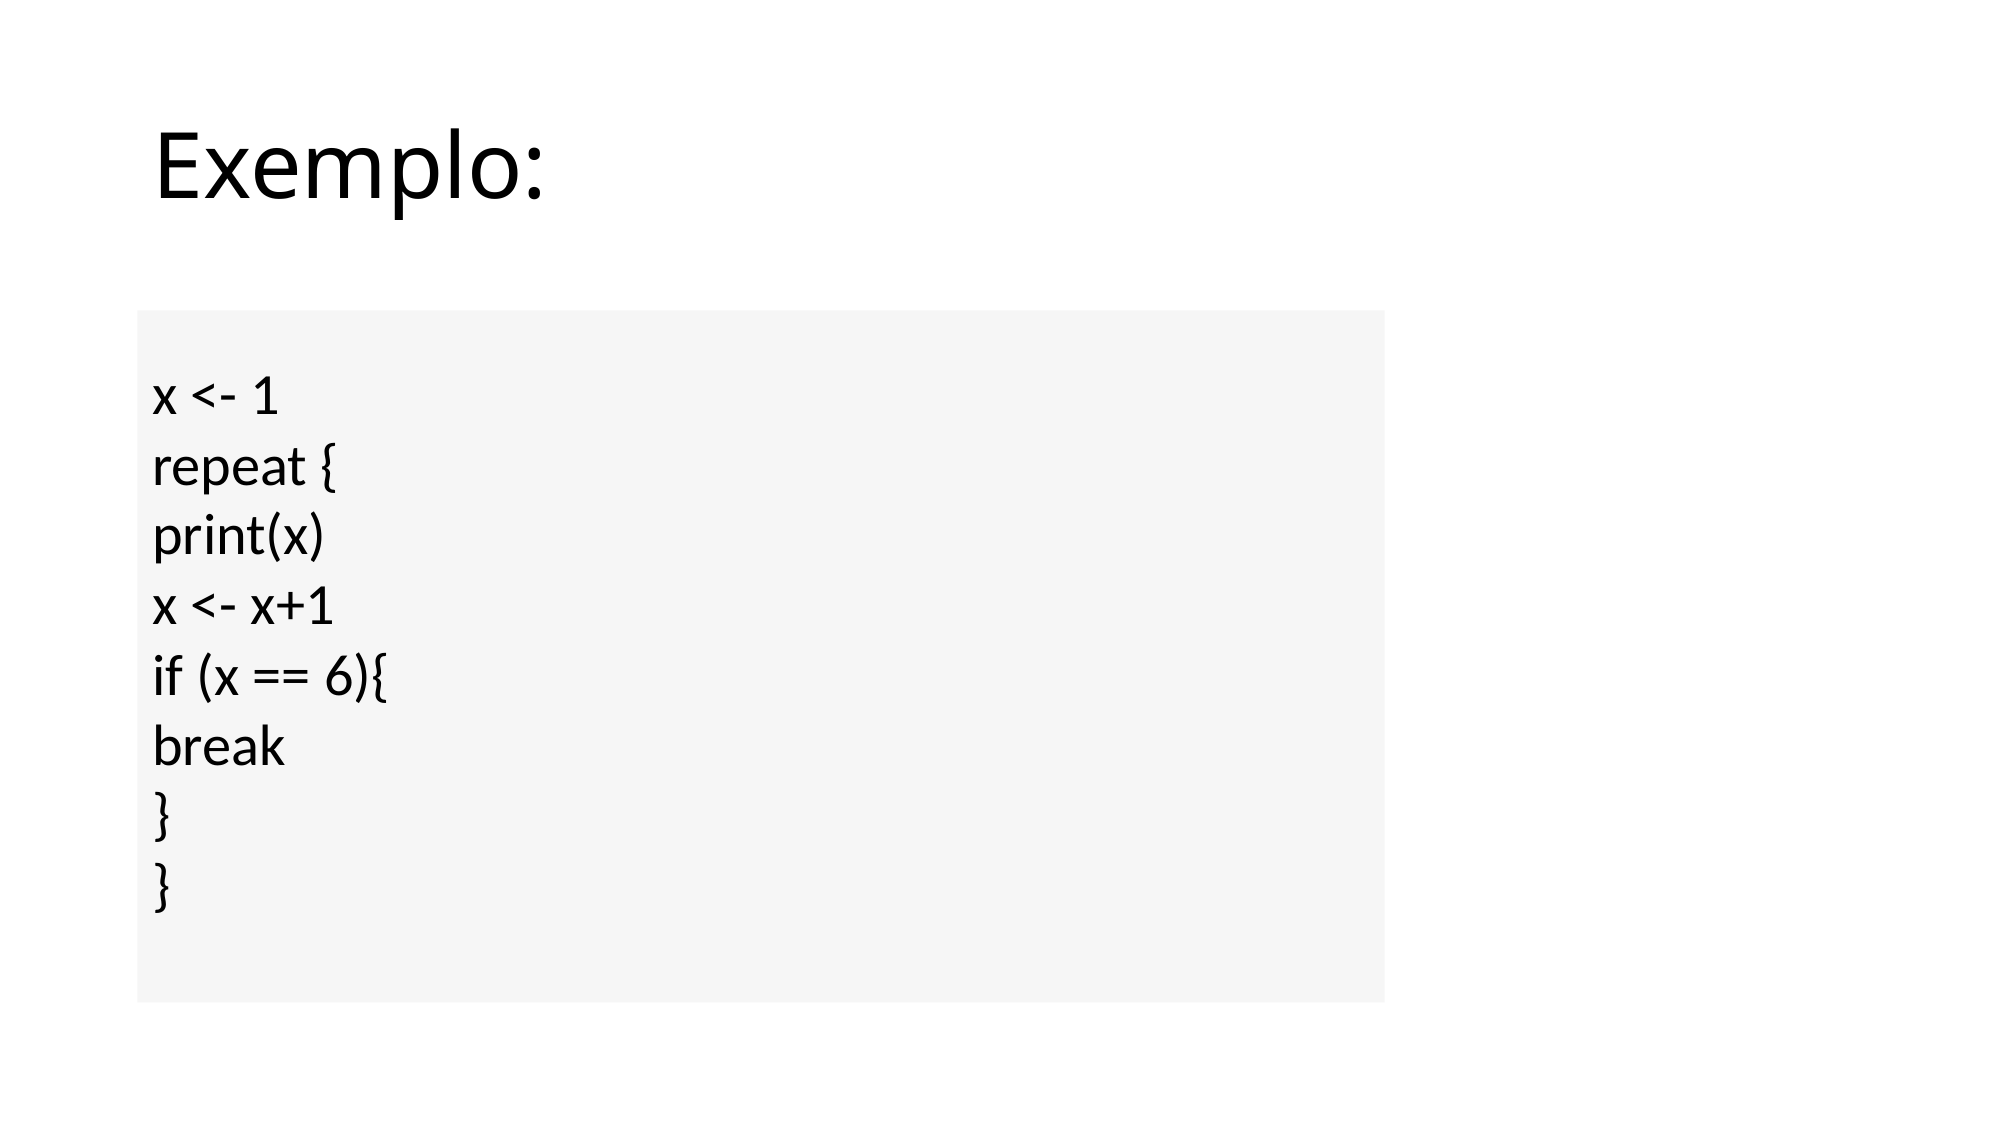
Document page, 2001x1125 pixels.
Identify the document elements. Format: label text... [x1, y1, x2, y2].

title Exemplo: [137, 59, 1863, 278]
list x <- 1 repeat { print(x) x <- x+1 if (x == 6){ break } } [137, 310, 1385, 1003]
